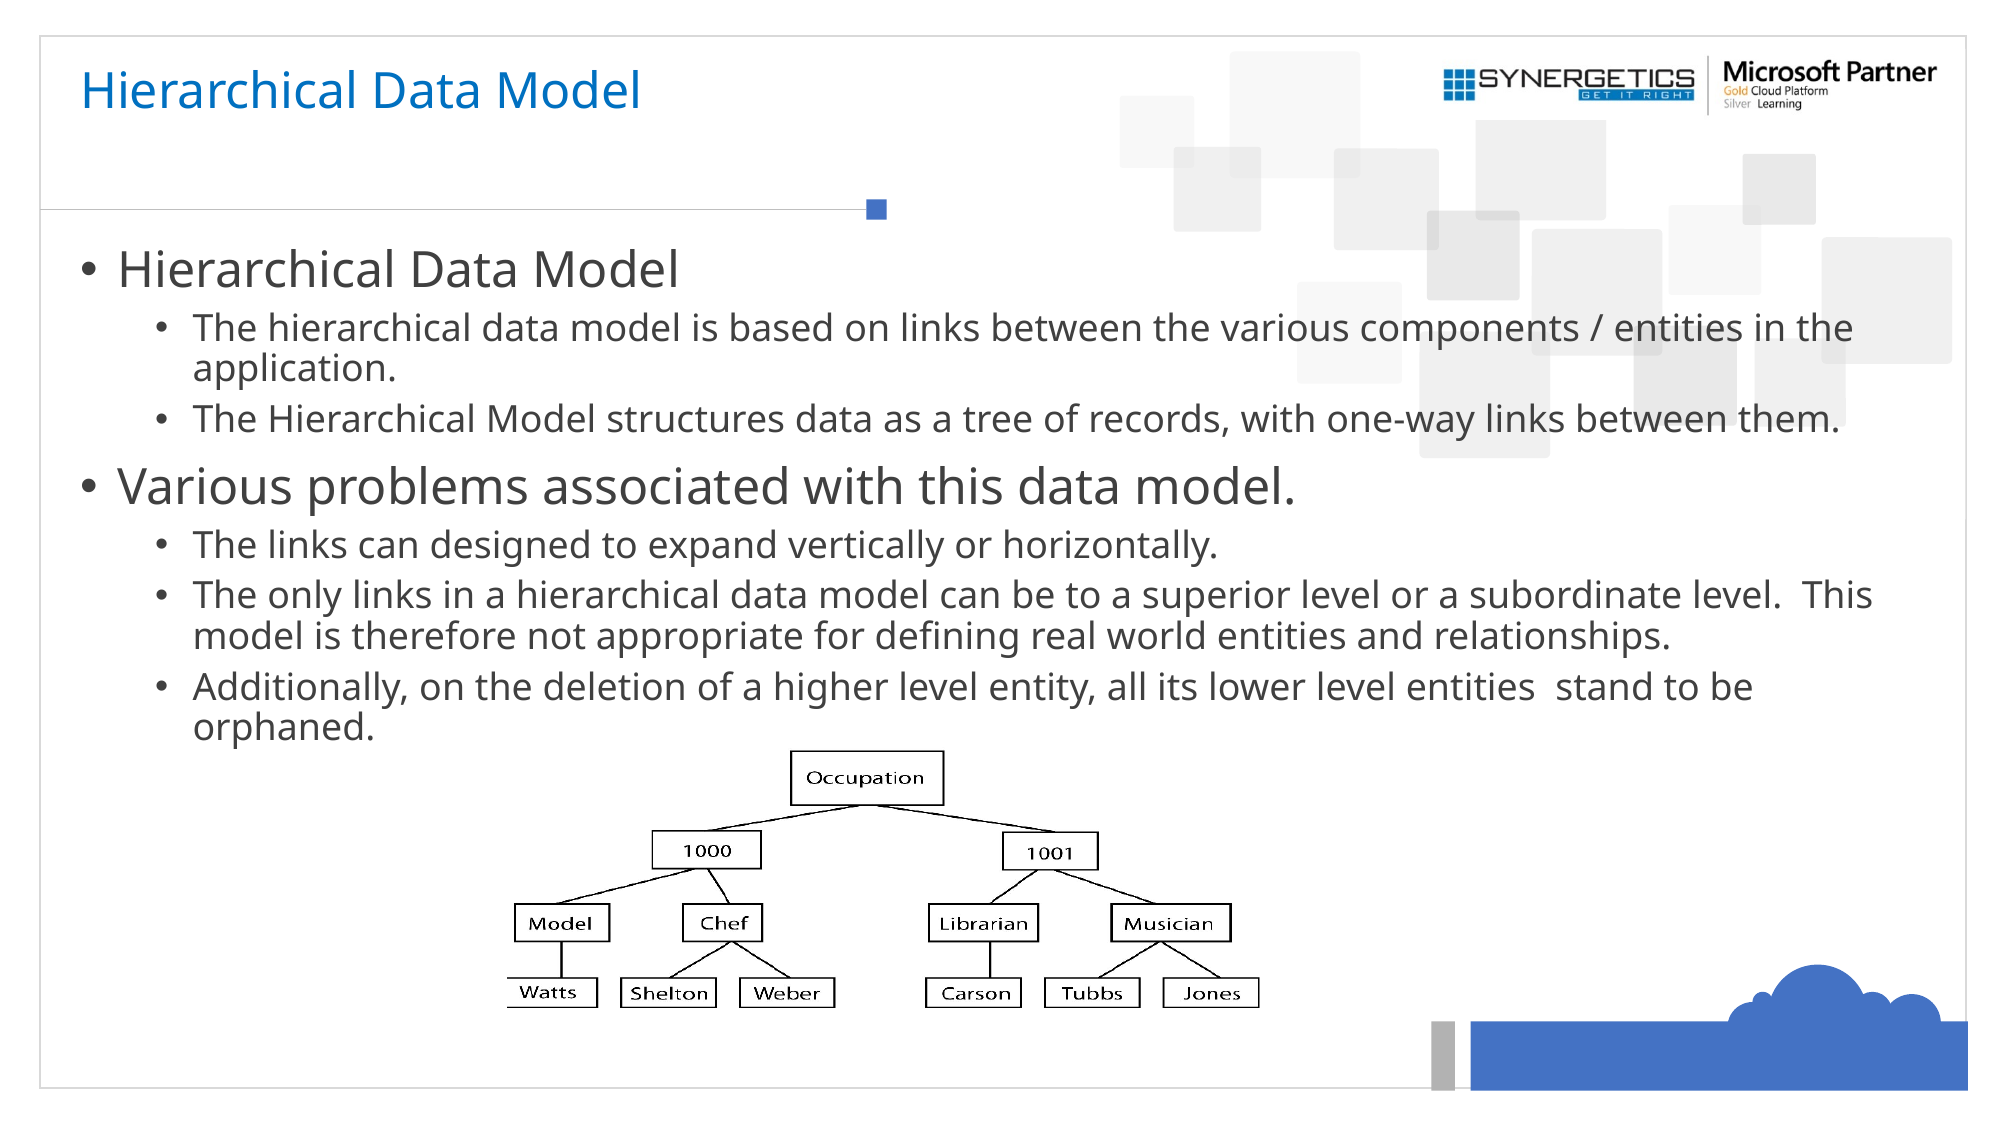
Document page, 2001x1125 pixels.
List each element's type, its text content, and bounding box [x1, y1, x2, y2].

picture [507, 729, 1260, 1008]
list Hierarchical Data Model The hierarchical data model is based on links between the various components / entities in the application. The Hierarchical Model structures data as a tree of records, with one-way links between them. Various problems associated with this data model. The links can designed to expand vertically or horizontally. The only links in a hierarchical data model can be to a superior level or a subordinate level. This model is therefore not appropriate for defining real world entities and relationships. Additionally, on the deletion of a higher level entity, all its lower level entities stand to be orphaned. [64, 236, 1932, 1065]
picture [1431, 48, 1955, 120]
title Hierarchical Data Model [64, 59, 1932, 186]
